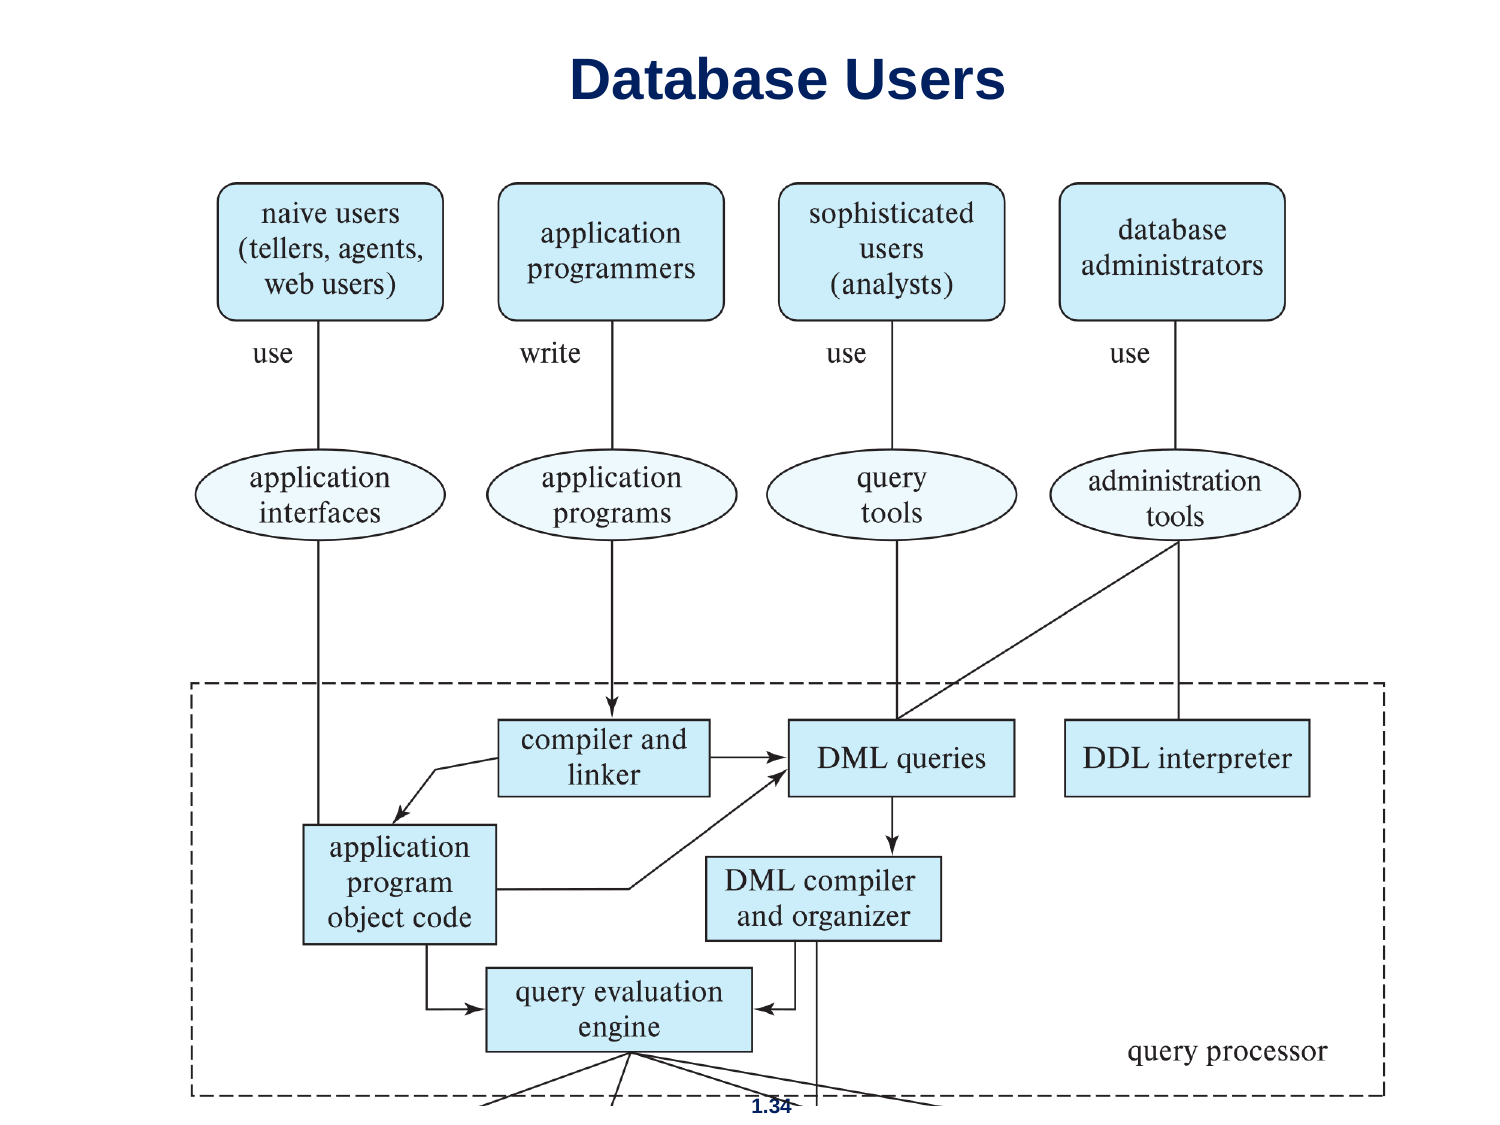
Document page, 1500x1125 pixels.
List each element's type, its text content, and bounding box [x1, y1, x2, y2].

picture [188, 182, 1386, 1106]
title Database Users [125, 18, 1452, 120]
